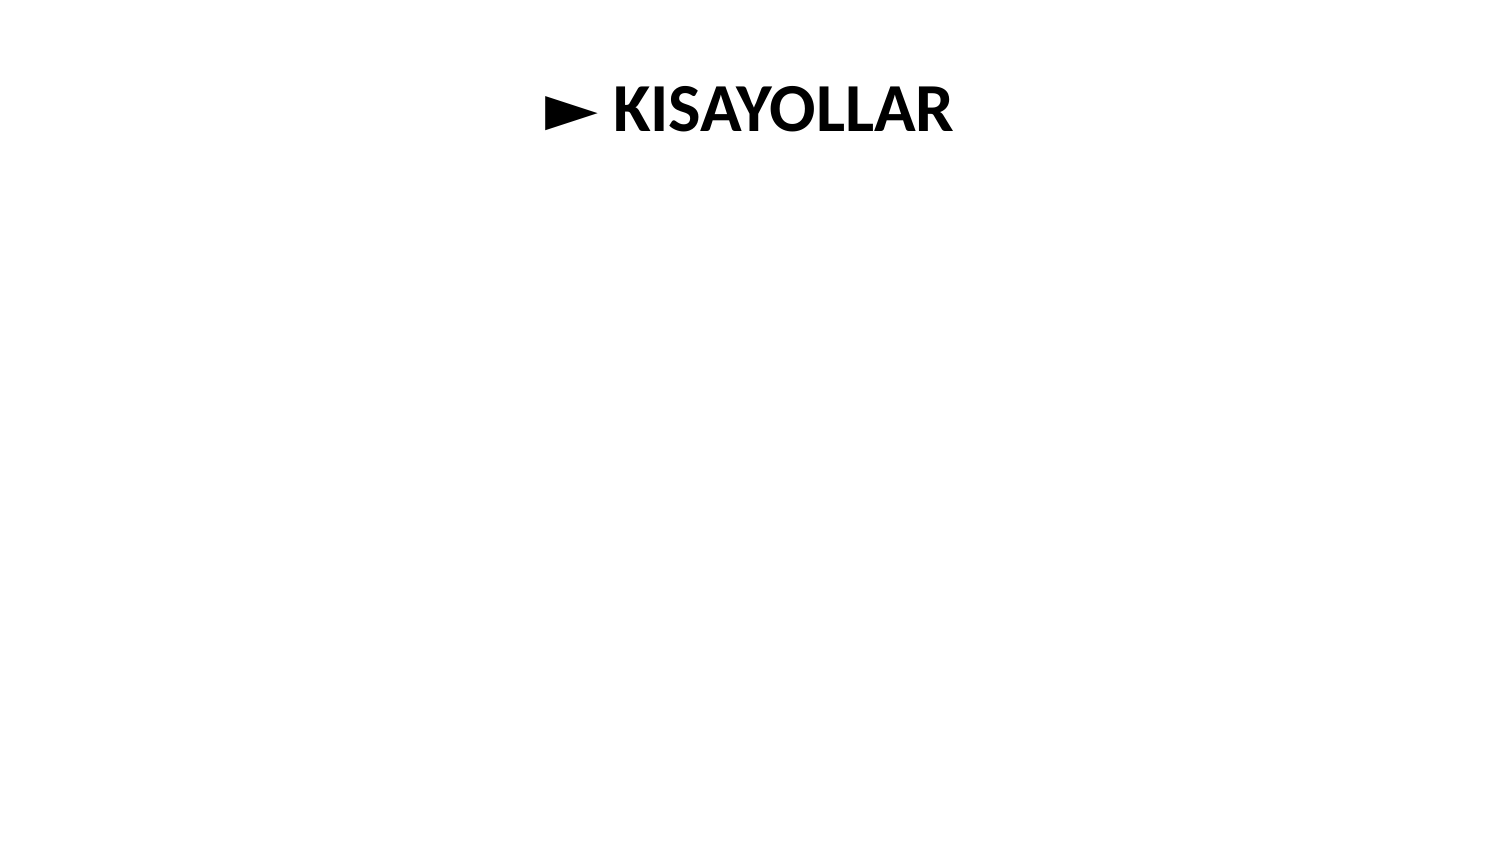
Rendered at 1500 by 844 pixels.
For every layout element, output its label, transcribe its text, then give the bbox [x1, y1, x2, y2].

title ► KISAYOLLAR [75, 33, 1425, 175]
